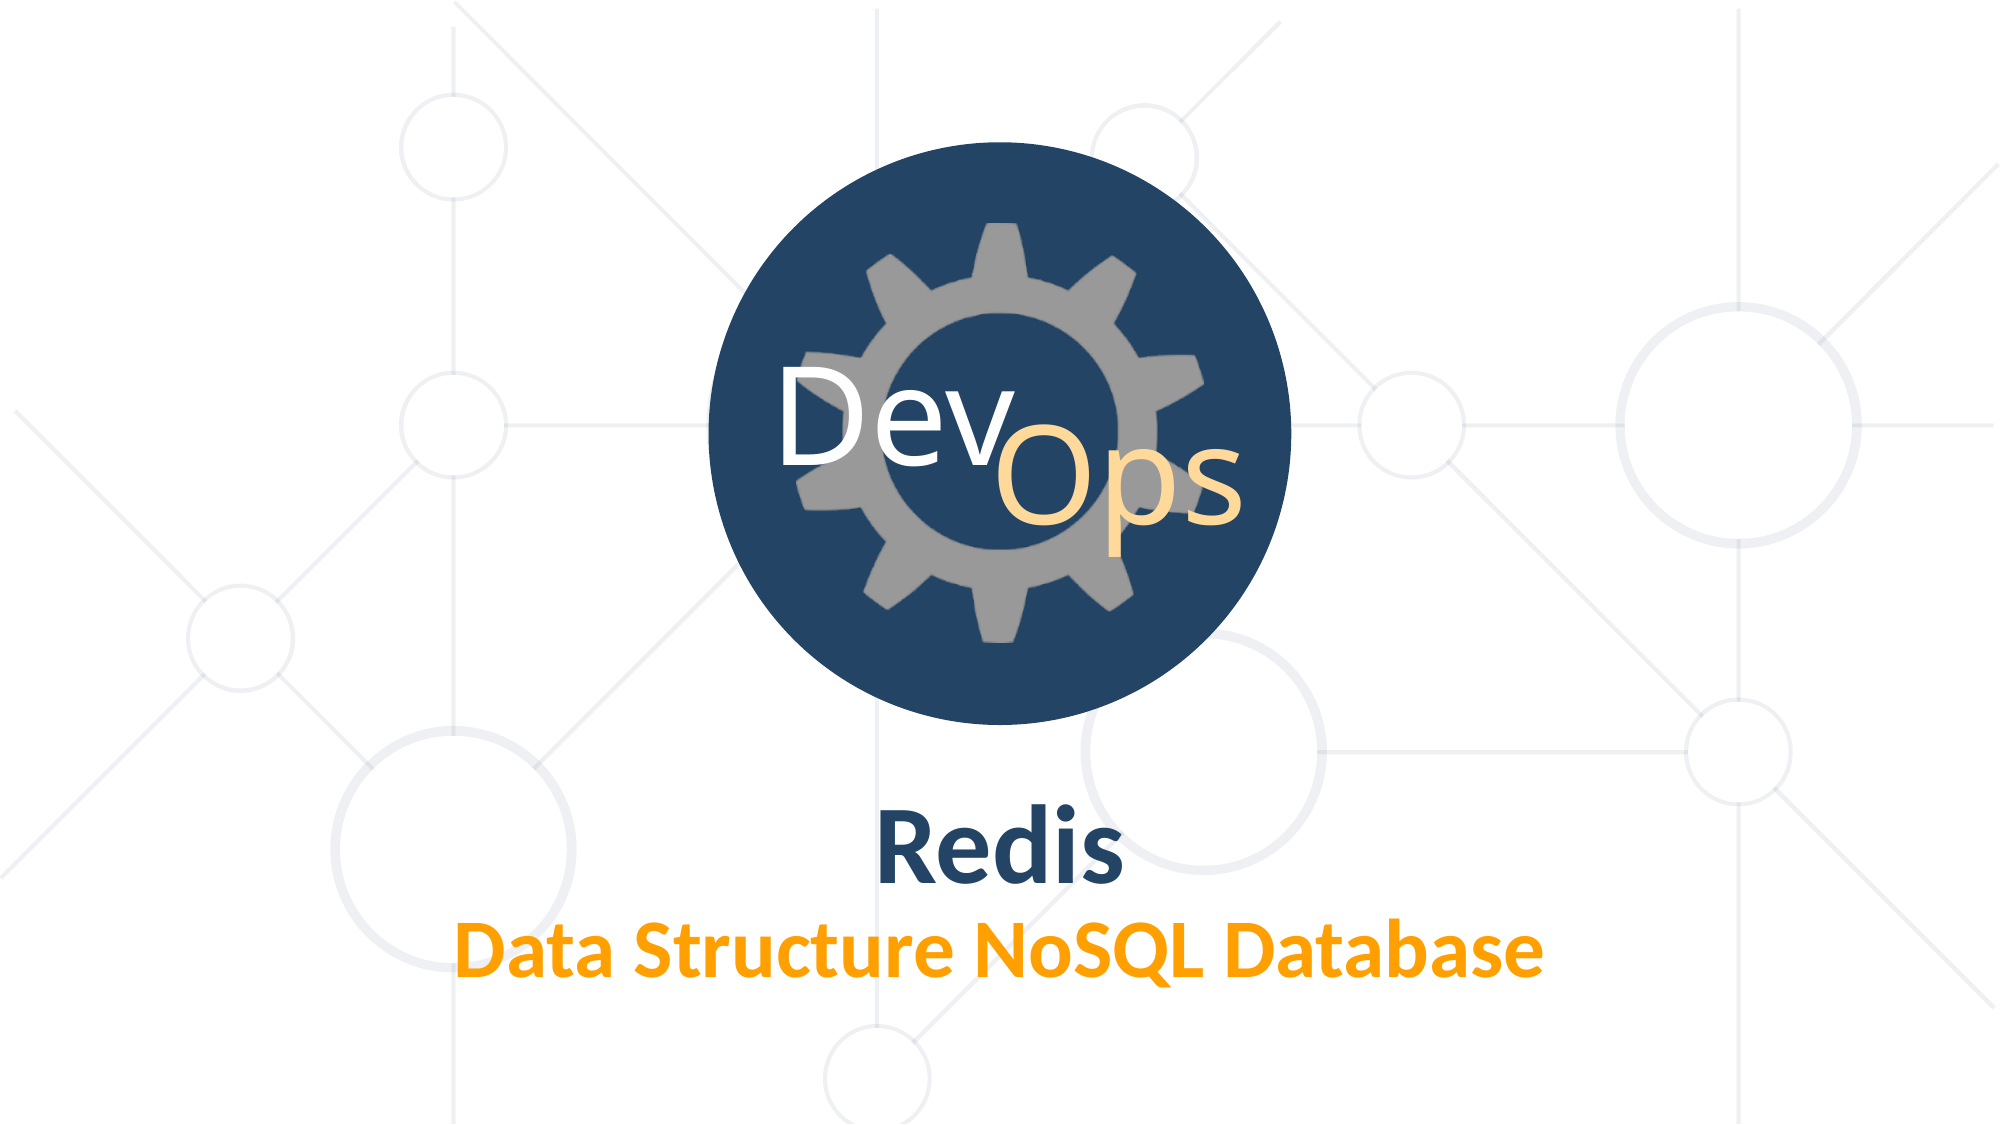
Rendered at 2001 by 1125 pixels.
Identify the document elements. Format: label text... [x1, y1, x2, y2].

list Redis [100, 771, 1900, 898]
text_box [727, 223, 1290, 643]
list Data Structure NoSQL Database [100, 900, 1900, 983]
